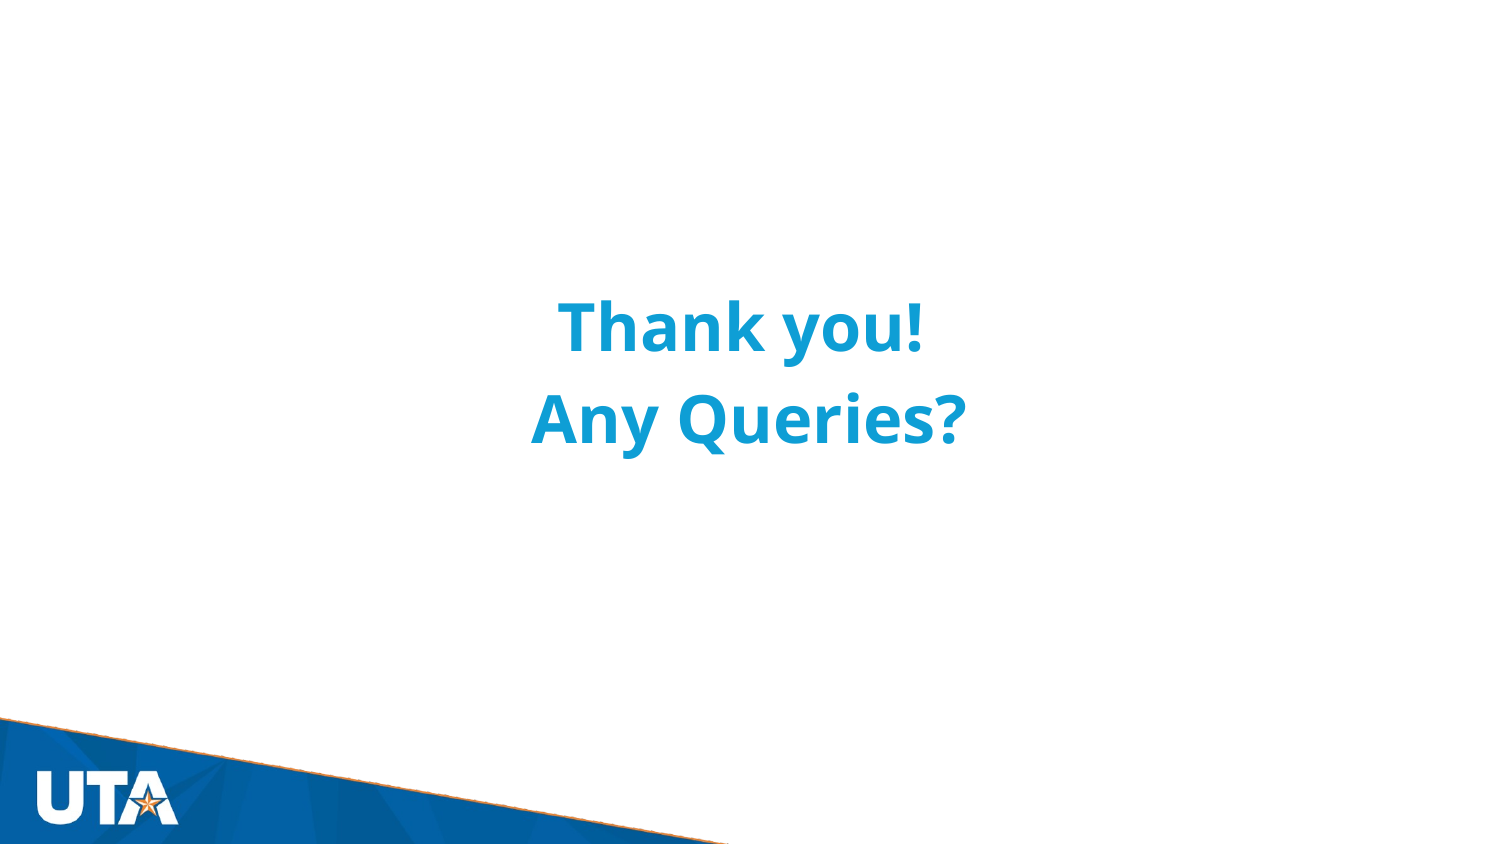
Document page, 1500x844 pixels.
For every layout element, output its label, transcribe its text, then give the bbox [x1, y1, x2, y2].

text_box Thank you! Any Queries? [74, 214, 1425, 724]
picture [0, 709, 735, 844]
